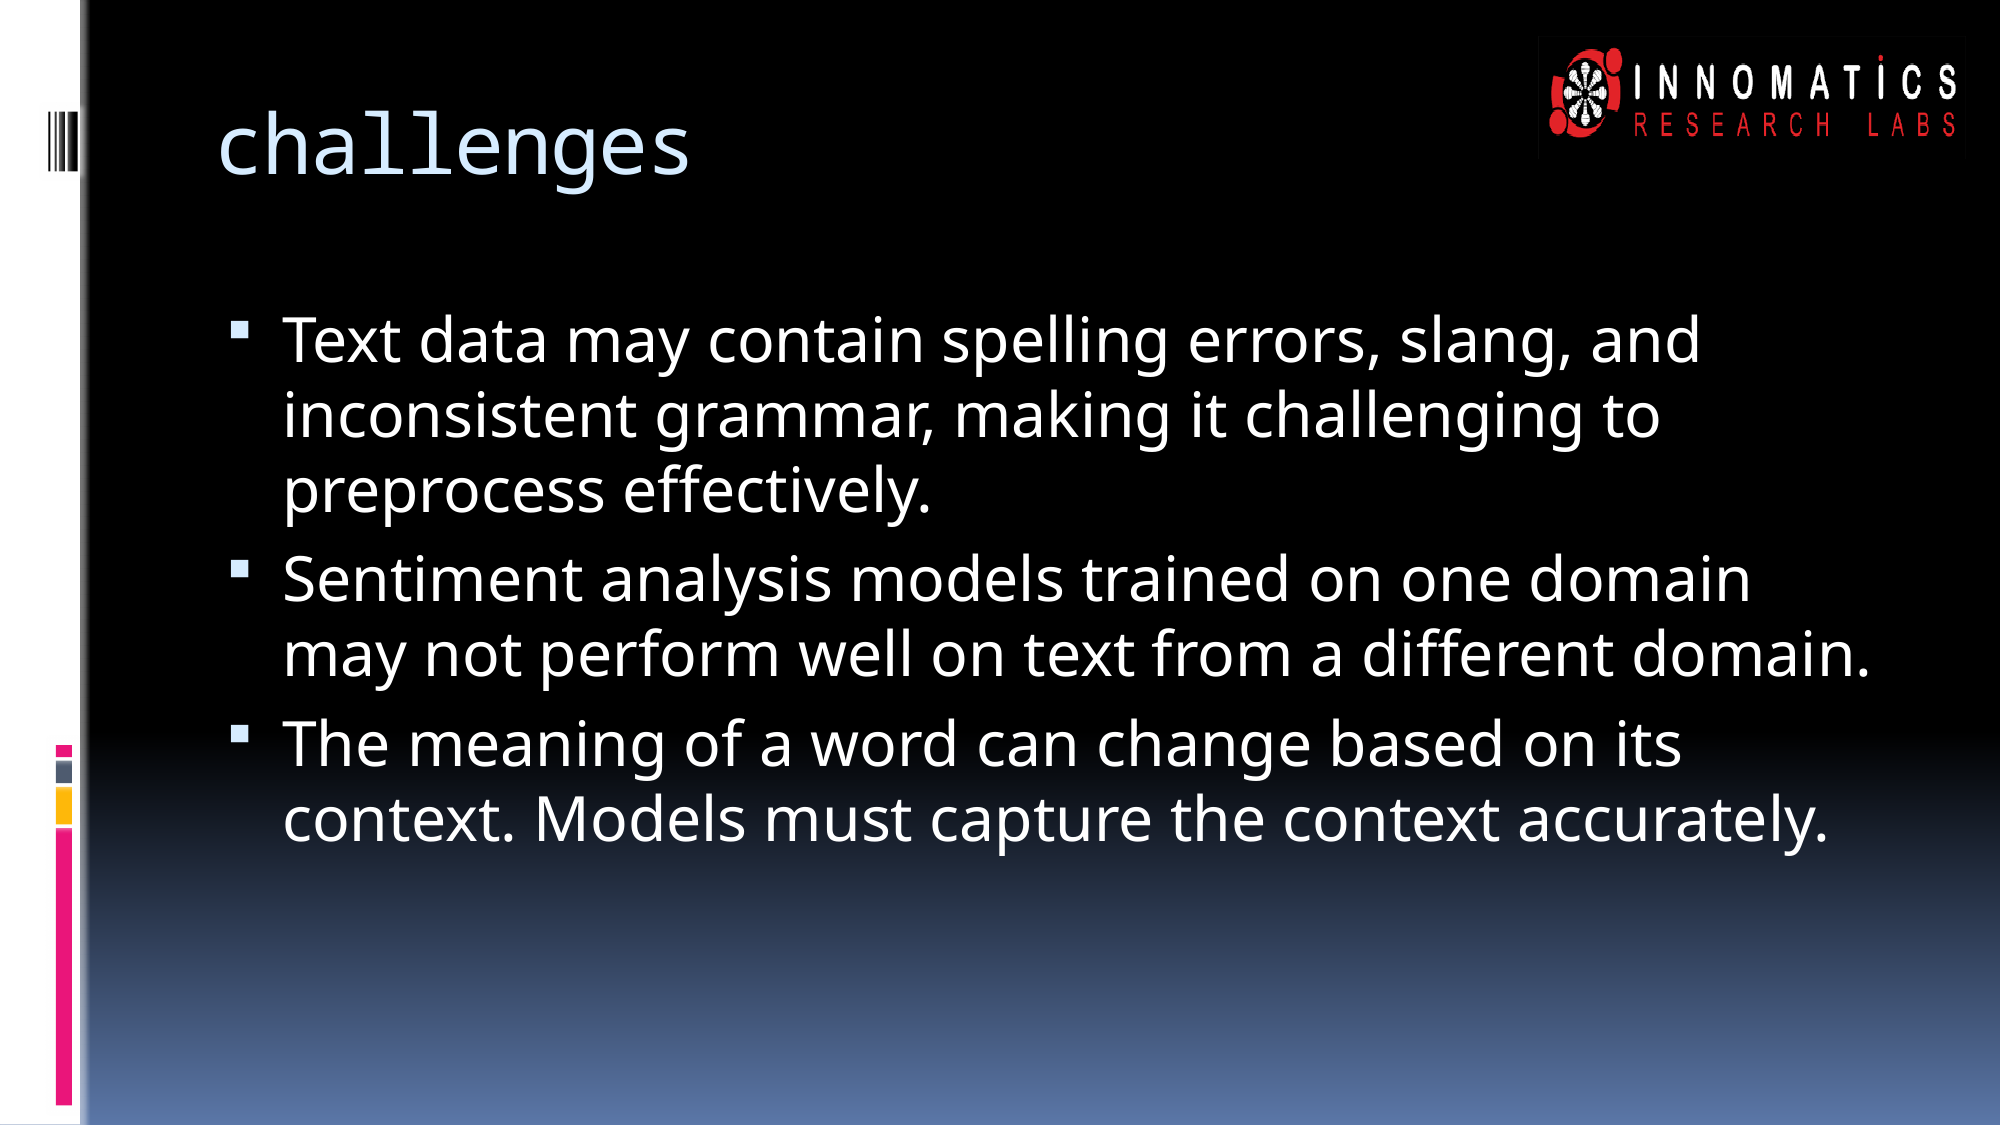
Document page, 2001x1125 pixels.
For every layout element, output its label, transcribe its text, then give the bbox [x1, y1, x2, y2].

picture [1538, 35, 1966, 160]
list Text data may contain spelling errors, slang, and inconsistent grammar, making it challenging to preprocess effectively. Sentiment analysis models trained on one domain may not perform well on text from a different domain. The meaning of a word can change based on its context. Models must capture the context accurately. [200, 292, 1900, 1043]
title challenges [200, 83, 1196, 234]
